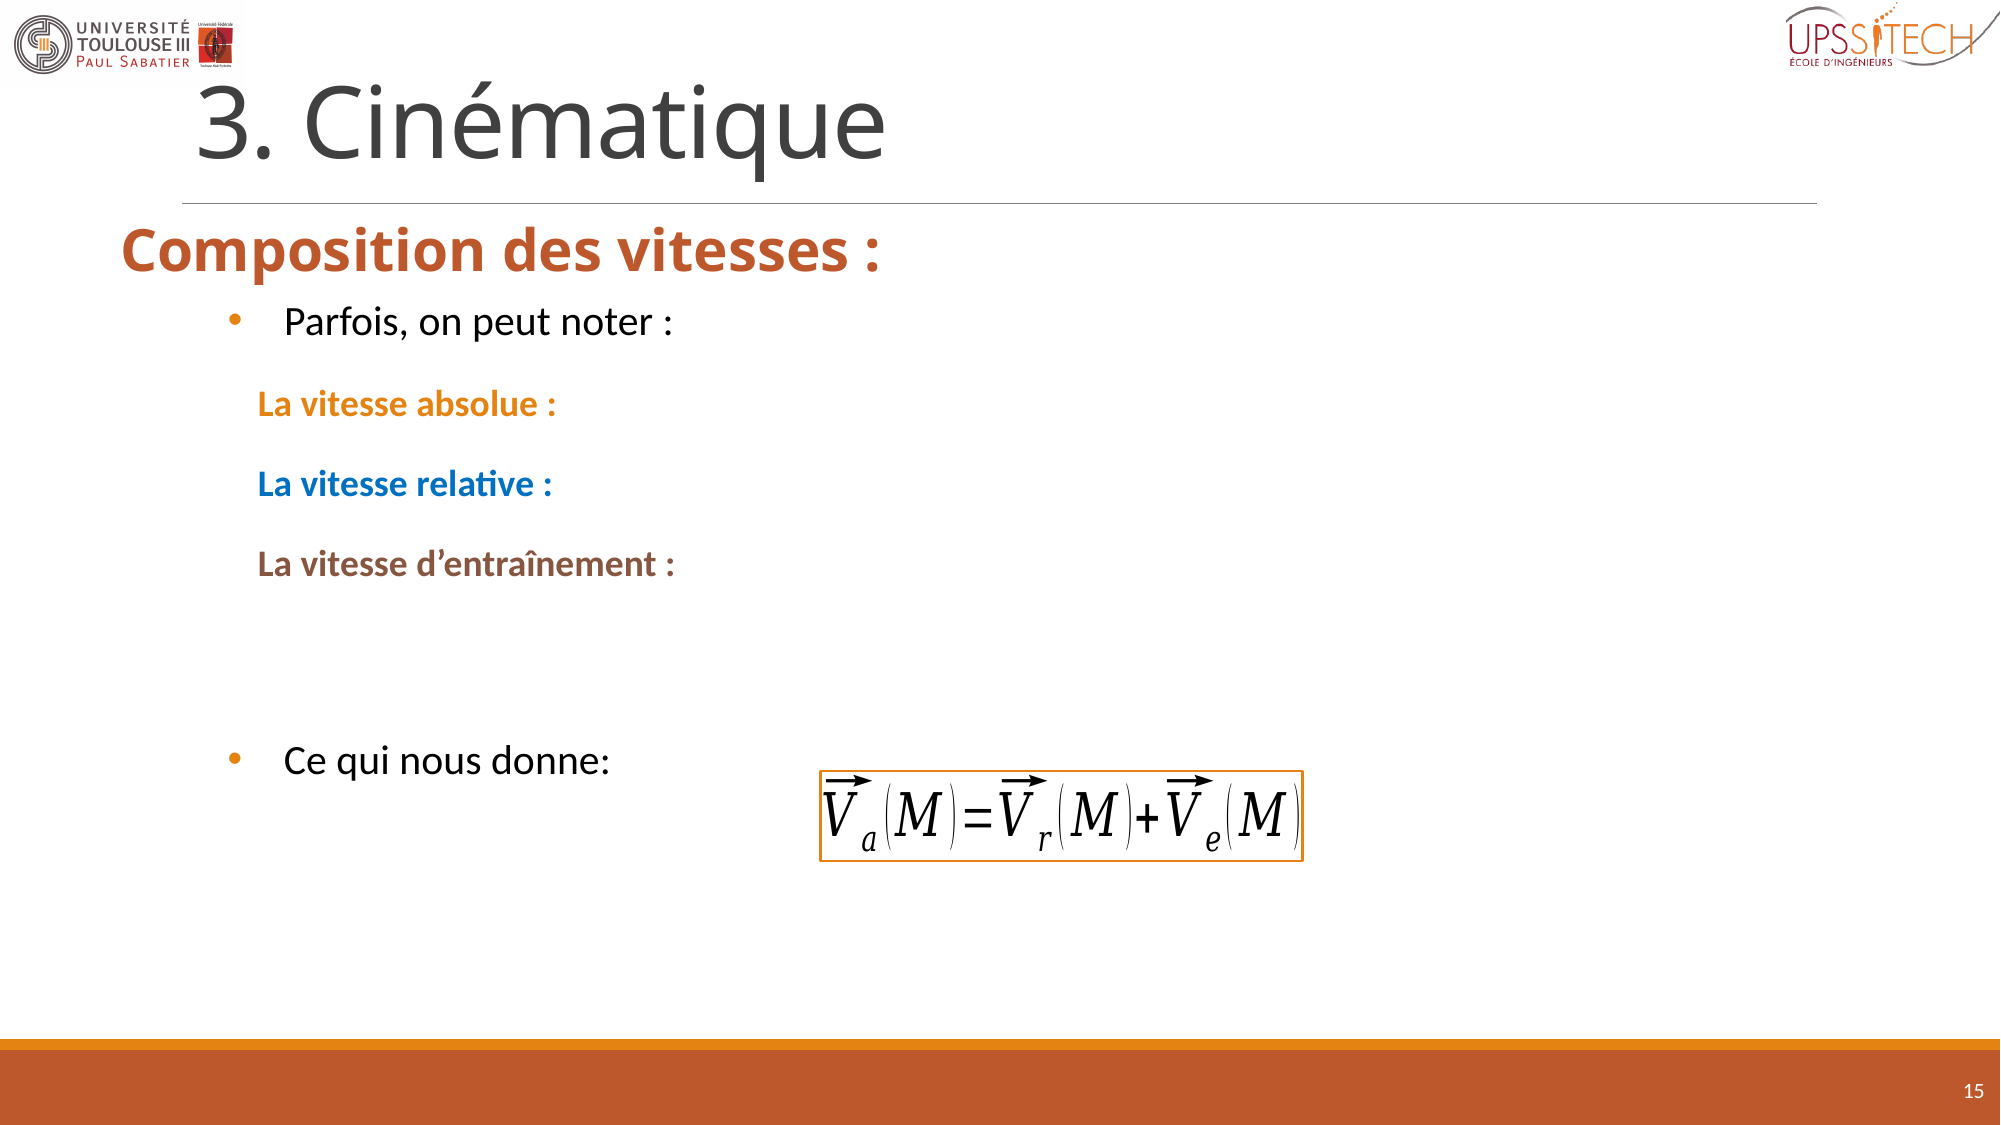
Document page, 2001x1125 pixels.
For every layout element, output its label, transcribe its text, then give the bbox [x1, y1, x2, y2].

slide_number 15 [1784, 1059, 2000, 1120]
picture [1784, 0, 2000, 69]
picture [0, 0, 246, 90]
text_box Ce qui nous donne: [165, 725, 2000, 836]
title 3. Cinématique [180, 47, 1830, 187]
text_box Composition des vitesses : [105, 205, 897, 291]
